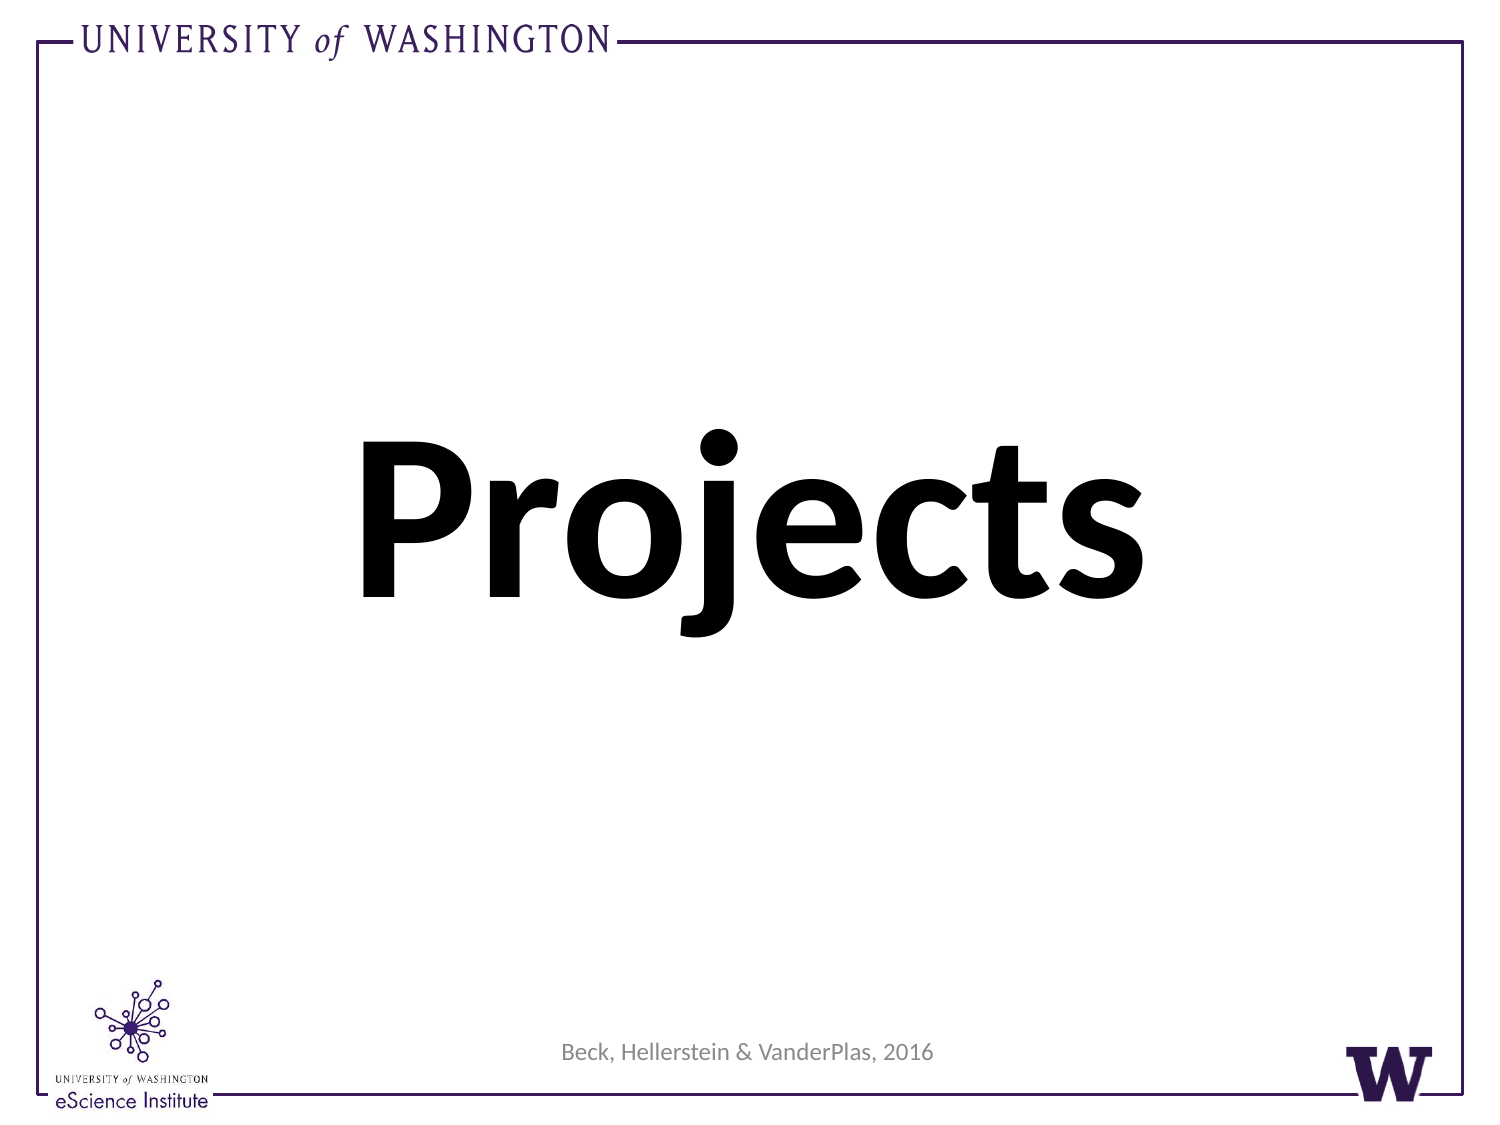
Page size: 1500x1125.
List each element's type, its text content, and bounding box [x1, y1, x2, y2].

picture [1339, 1041, 1438, 1107]
title Projects [75, 350, 1425, 488]
picture [81, 24, 609, 61]
picture [48, 978, 213, 1113]
footer Beck, Hellerstein & VanderPlas, 2016 [510, 1027, 986, 1088]
